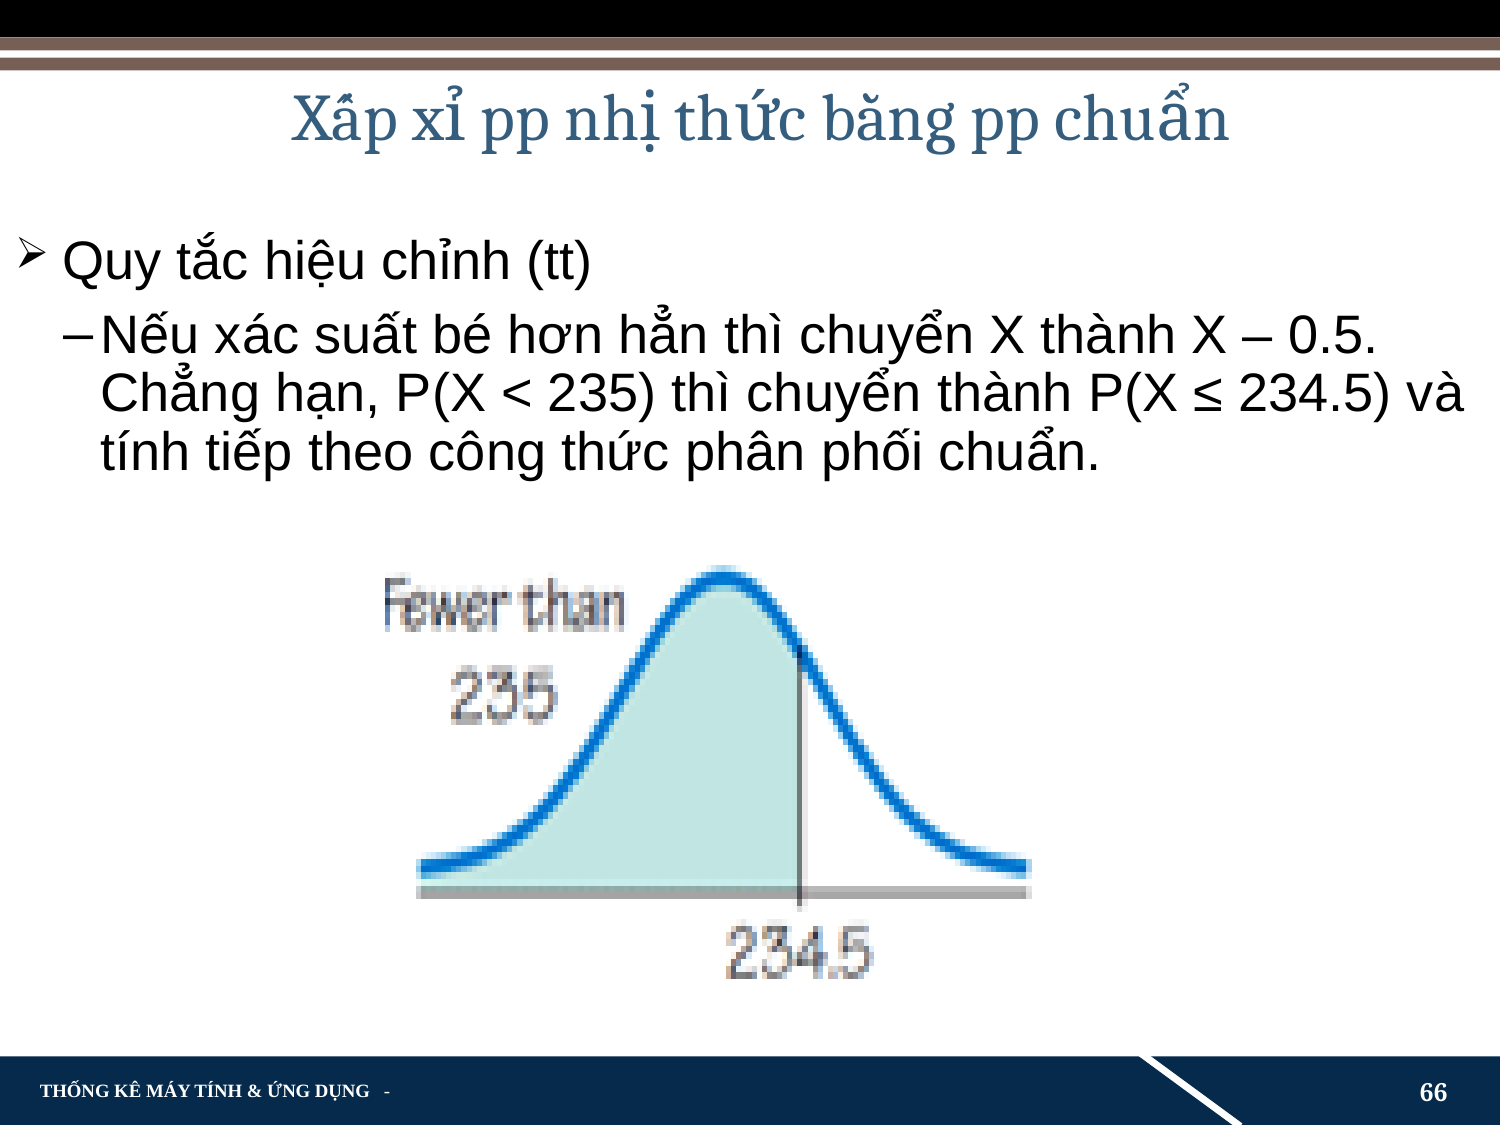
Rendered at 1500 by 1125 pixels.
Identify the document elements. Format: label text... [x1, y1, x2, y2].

list Quy tắc hiệu chỉnh (tt) Nếu xác suất bé hơn hẳn thì chuyển X thành X – 0.5. Chẳng hạn, P(X < 235) thì chuyển thành P(X ≤ 234.5) và tính tiếp theo công thức phân phối chuẩn. [0, 224, 1500, 1075]
title Xấp xỉ pp nhị thức bằng pp chuẩn [162, 75, 1363, 224]
slide_number 66 [1347, 1074, 1463, 1113]
picture [349, 512, 1088, 1013]
